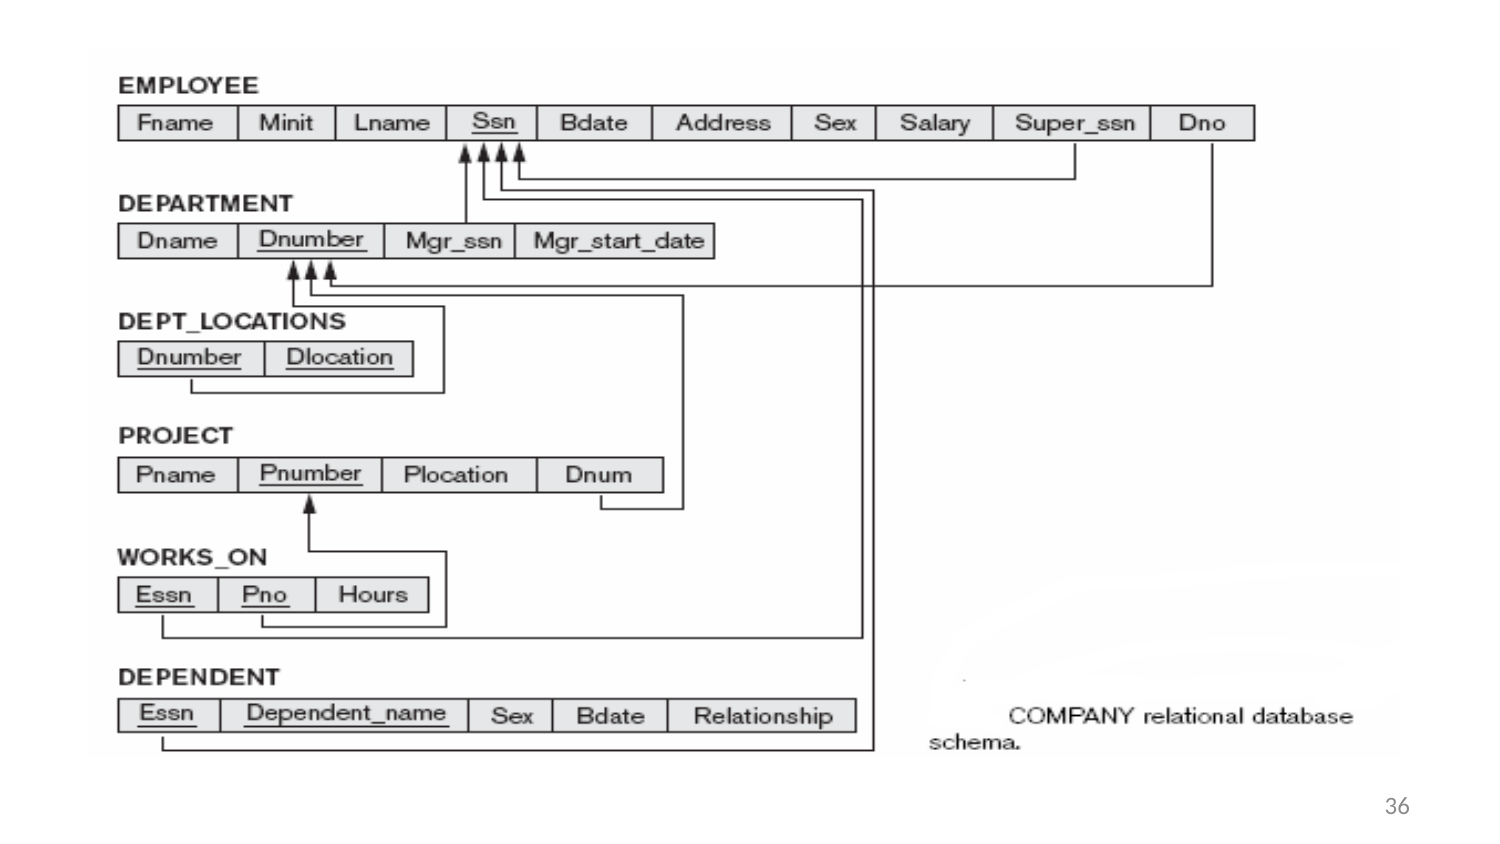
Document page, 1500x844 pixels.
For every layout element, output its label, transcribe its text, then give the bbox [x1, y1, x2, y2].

slide_number 36 [1074, 782, 1425, 827]
picture [87, 46, 1401, 785]
